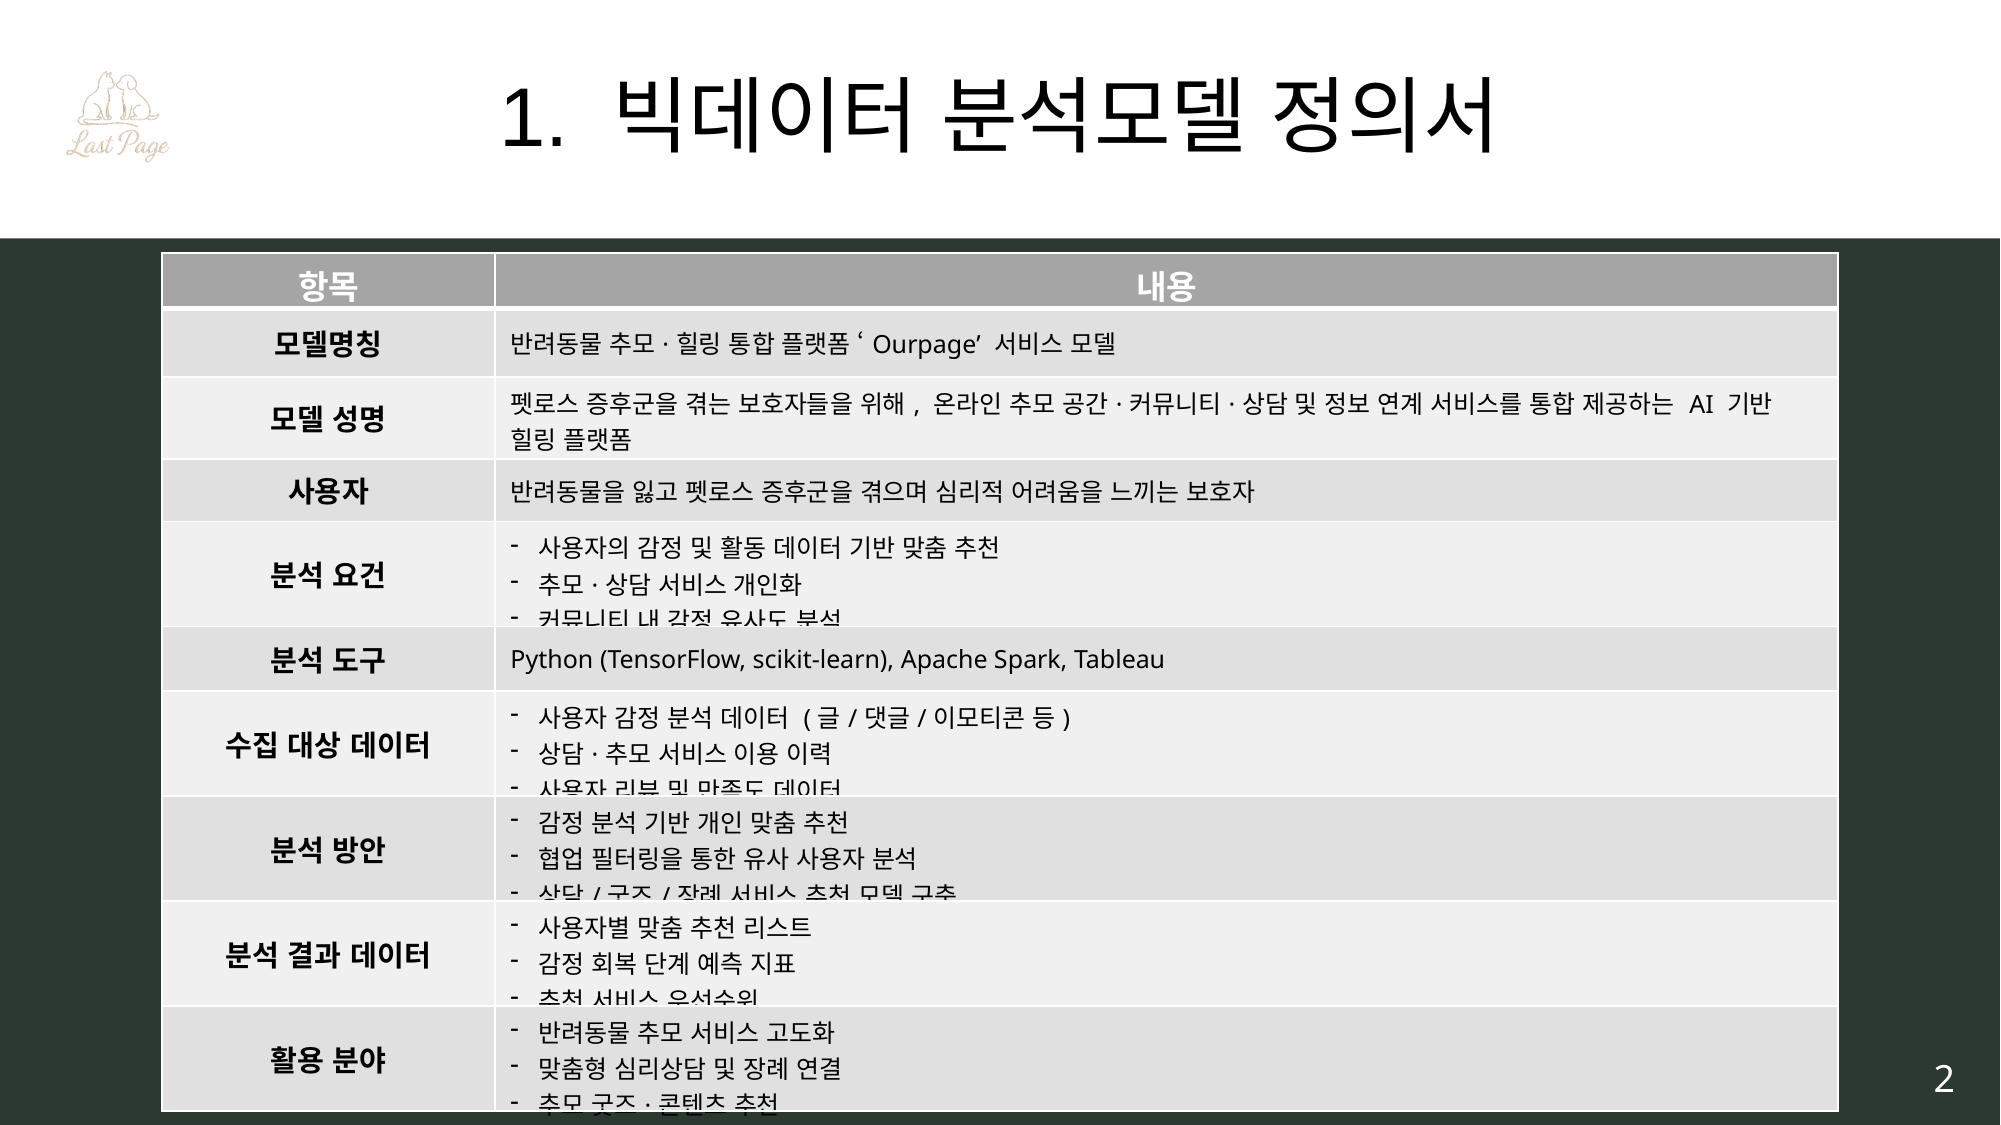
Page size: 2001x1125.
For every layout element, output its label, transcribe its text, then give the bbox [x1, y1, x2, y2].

table_cell 모델 성명 [163, 378, 494, 458]
table_header 내용 [496, 254, 1837, 306]
table_cell 사용자의 감정 및 활동 데이터 기반 맞춤 추천 추모·상담 서비스 개인화 커뮤니티 내 감정 유사도 분석 [496, 522, 1837, 626]
table_cell Python (TensorFlow, scikit-learn), Apache Spark, Tableau [496, 627, 1837, 690]
table_cell 사용자 [163, 460, 494, 521]
text_box 1. 빅데이터 분석모델 정의서 [0, 0, 2000, 239]
table_cell 반려동물 추모·힐링 통합 플랫폼 ‘Ourpage’ 서비스 모델 [496, 311, 1837, 376]
table_cell 분석 방안 [163, 797, 494, 900]
table_header 항목 [163, 254, 494, 306]
table_cell 수집 대상 데이터 [163, 692, 494, 795]
table_cell 감정 분석 기반 개인 맞춤 추천 협업 필터링을 통한 유사 사용자 분석 상담/굿즈/장례 서비스 추천 모델 구축 [496, 797, 1837, 900]
table_cell 반려동물을 잃고 펫로스 증후군을 겪으며 심리적 어려움을 느끼는 보호자 [496, 460, 1837, 521]
table_cell 사용자별 맞춤 추천 리스트 감정 회복 단계 예측 지표 추천 서비스 우선순위 [496, 902, 1837, 1005]
table_cell 반려동물 추모 서비스 고도화 맞춤형 심리상담 및 장례 연결 추모 굿즈·콘텐츠 추천 [496, 1007, 1837, 1110]
table_cell 분석 도구 [163, 627, 494, 690]
table_cell 분석 요건 [163, 522, 494, 626]
table_cell 펫로스 증후군을 겪는 보호자들을 위해, 온라인 추모 공간·커뮤니티·상담 및 정보 연계 서비스를 통합 제공하는 AI 기반 힐링 플랫폼 [496, 378, 1837, 458]
text_box [124, 126, 1934, 1087]
table_cell 분석 결과 데이터 [163, 902, 494, 1005]
picture [51, 52, 185, 187]
table_cell 활용 분야 [163, 1007, 494, 1110]
table_cell 모델명칭 [163, 311, 494, 376]
table_cell 사용자 감정 분석 데이터 (글/댓글/이모티콘 등) 상담·추모 서비스 이용 이력 사용자 리뷰 및 만족도 데이터 [496, 692, 1837, 795]
text_box 2 [1888, 1048, 2000, 1108]
